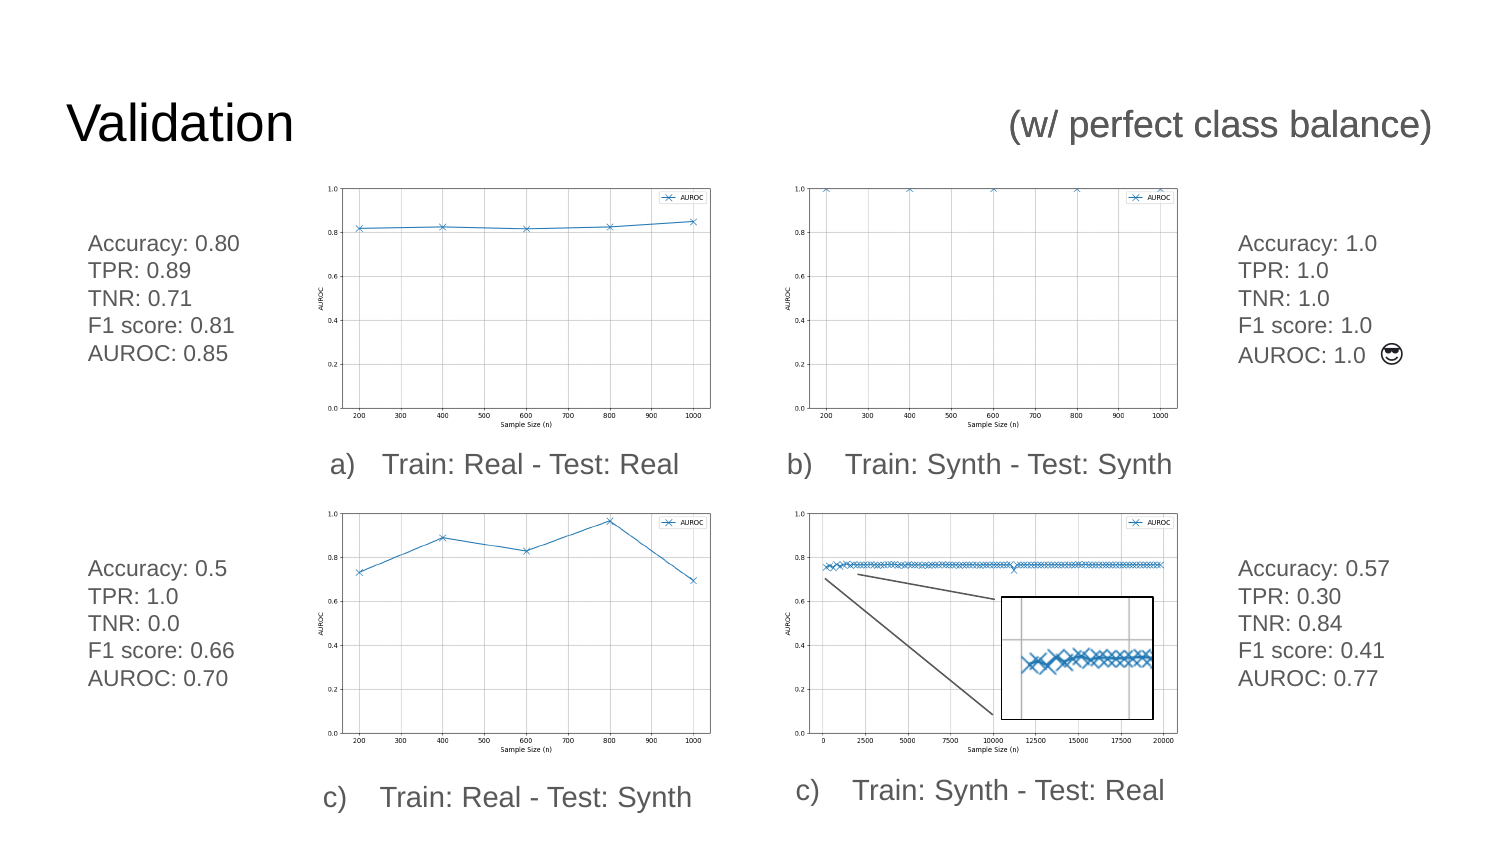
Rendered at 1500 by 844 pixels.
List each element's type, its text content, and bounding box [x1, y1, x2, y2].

title Validation [51, 72, 1449, 167]
text_box c) Train: Synth - Test: Real [780, 772, 1193, 825]
text_box c) Train: Real - Test: Synth [307, 772, 732, 833]
text_box Accuracy: 0.5 TPR: 1.0 TNR: 0.0 F1 score: 0.66 AUROC: 0.70 [72, 538, 277, 705]
picture [282, 479, 1224, 764]
picture [282, 154, 1224, 439]
text_box Train: Real - Test: Real [291, 447, 700, 478]
text_box (w/ perfect class balance) [993, 85, 1463, 155]
text_box Accuracy: 1.0 TPR: 1.0 TNR: 1.0 F1 score: 1.0 AUROC: 1.0 😎 [1227, 213, 1427, 380]
text_box b) Train: Synth - Test: Synth [771, 447, 1202, 478]
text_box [824, 578, 994, 716]
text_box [857, 573, 996, 600]
text_box Accuracy: 0.57 TPR: 0.30 TNR: 0.84 F1 score: 0.41 AUROC: 0.77 [1227, 538, 1427, 705]
text_box Accuracy: 0.80 TPR: 0.89 TNR: 0.71 F1 score: 0.81 AUROC: 0.85 [72, 213, 277, 380]
